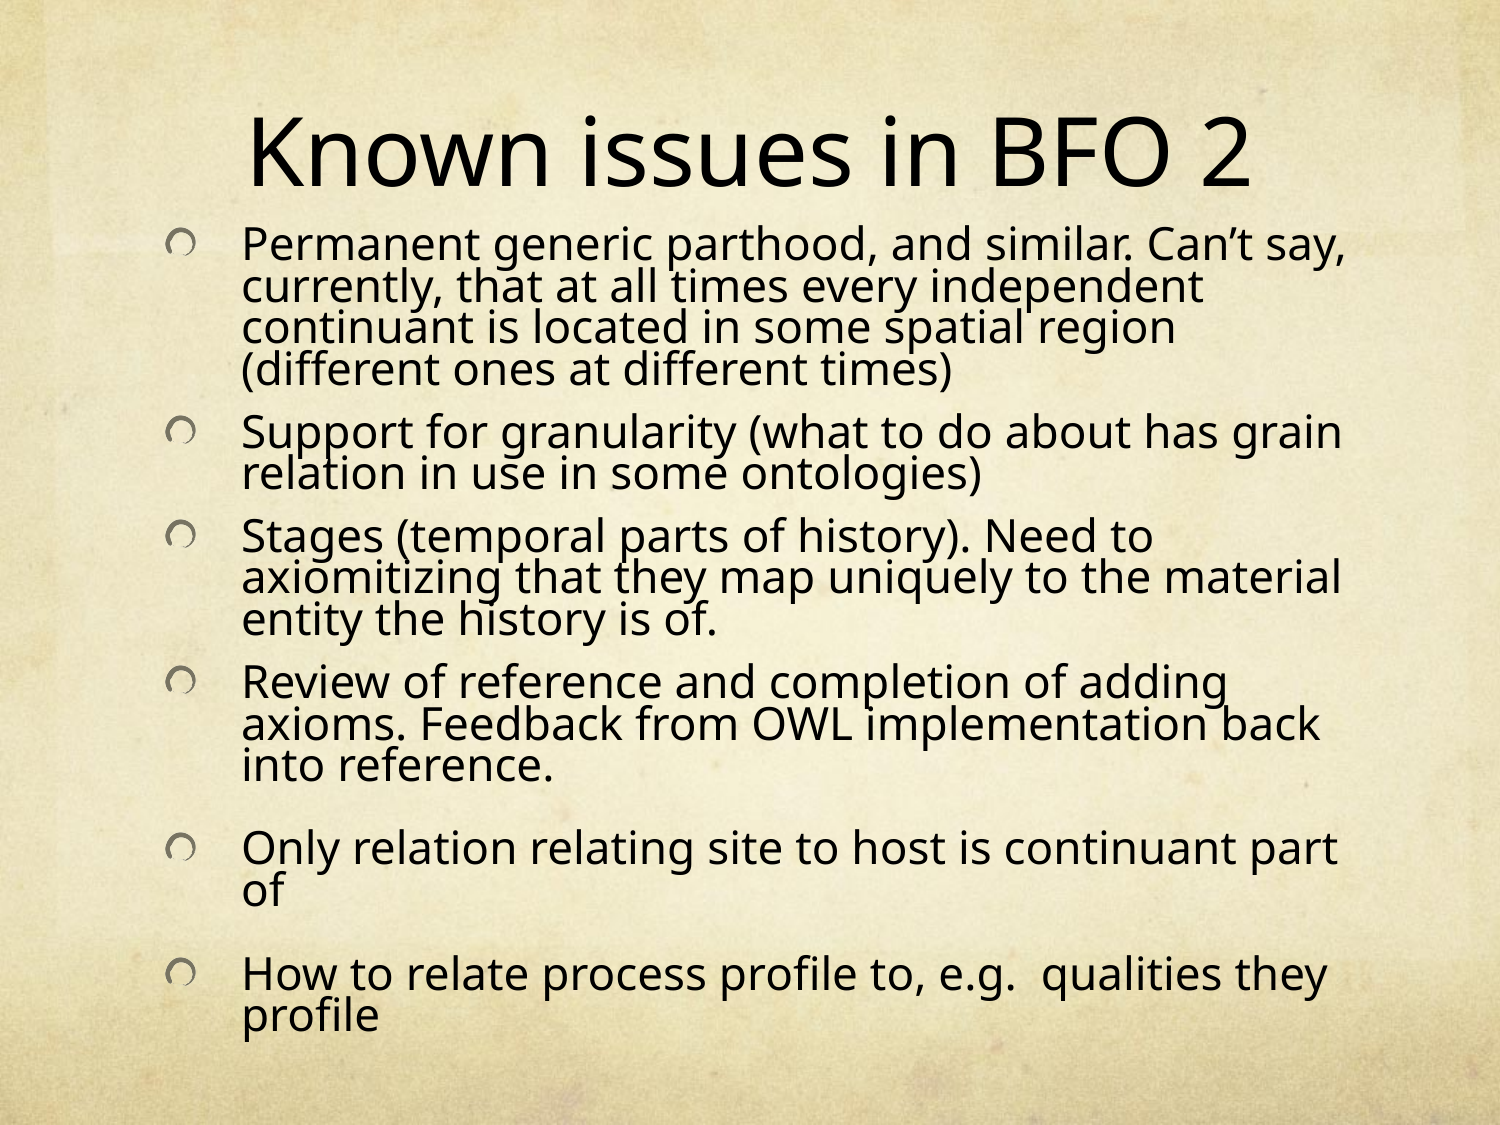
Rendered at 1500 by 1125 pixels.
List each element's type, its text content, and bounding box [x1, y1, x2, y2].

list Permanent generic parthood, and similar. Can’t say, currently, that at all times every independent continuant is located in some spatial region (different ones at different times) Support for granularity (what to do about has grain relation in use in some ontologies) Stages (temporal parts of history). Need to axiomitizing that they map uniquely to the material entity the history is of. Review of reference and completion of adding axioms. Feedback from OWL implementation back into reference. Only relation relating site to host is continuant part of How to relate process profile to, e.g. qualities they profile [150, 220, 1368, 1121]
picture [0, 0, 1500, 1125]
title Known issues in BFO 2 [150, 76, 1350, 219]
